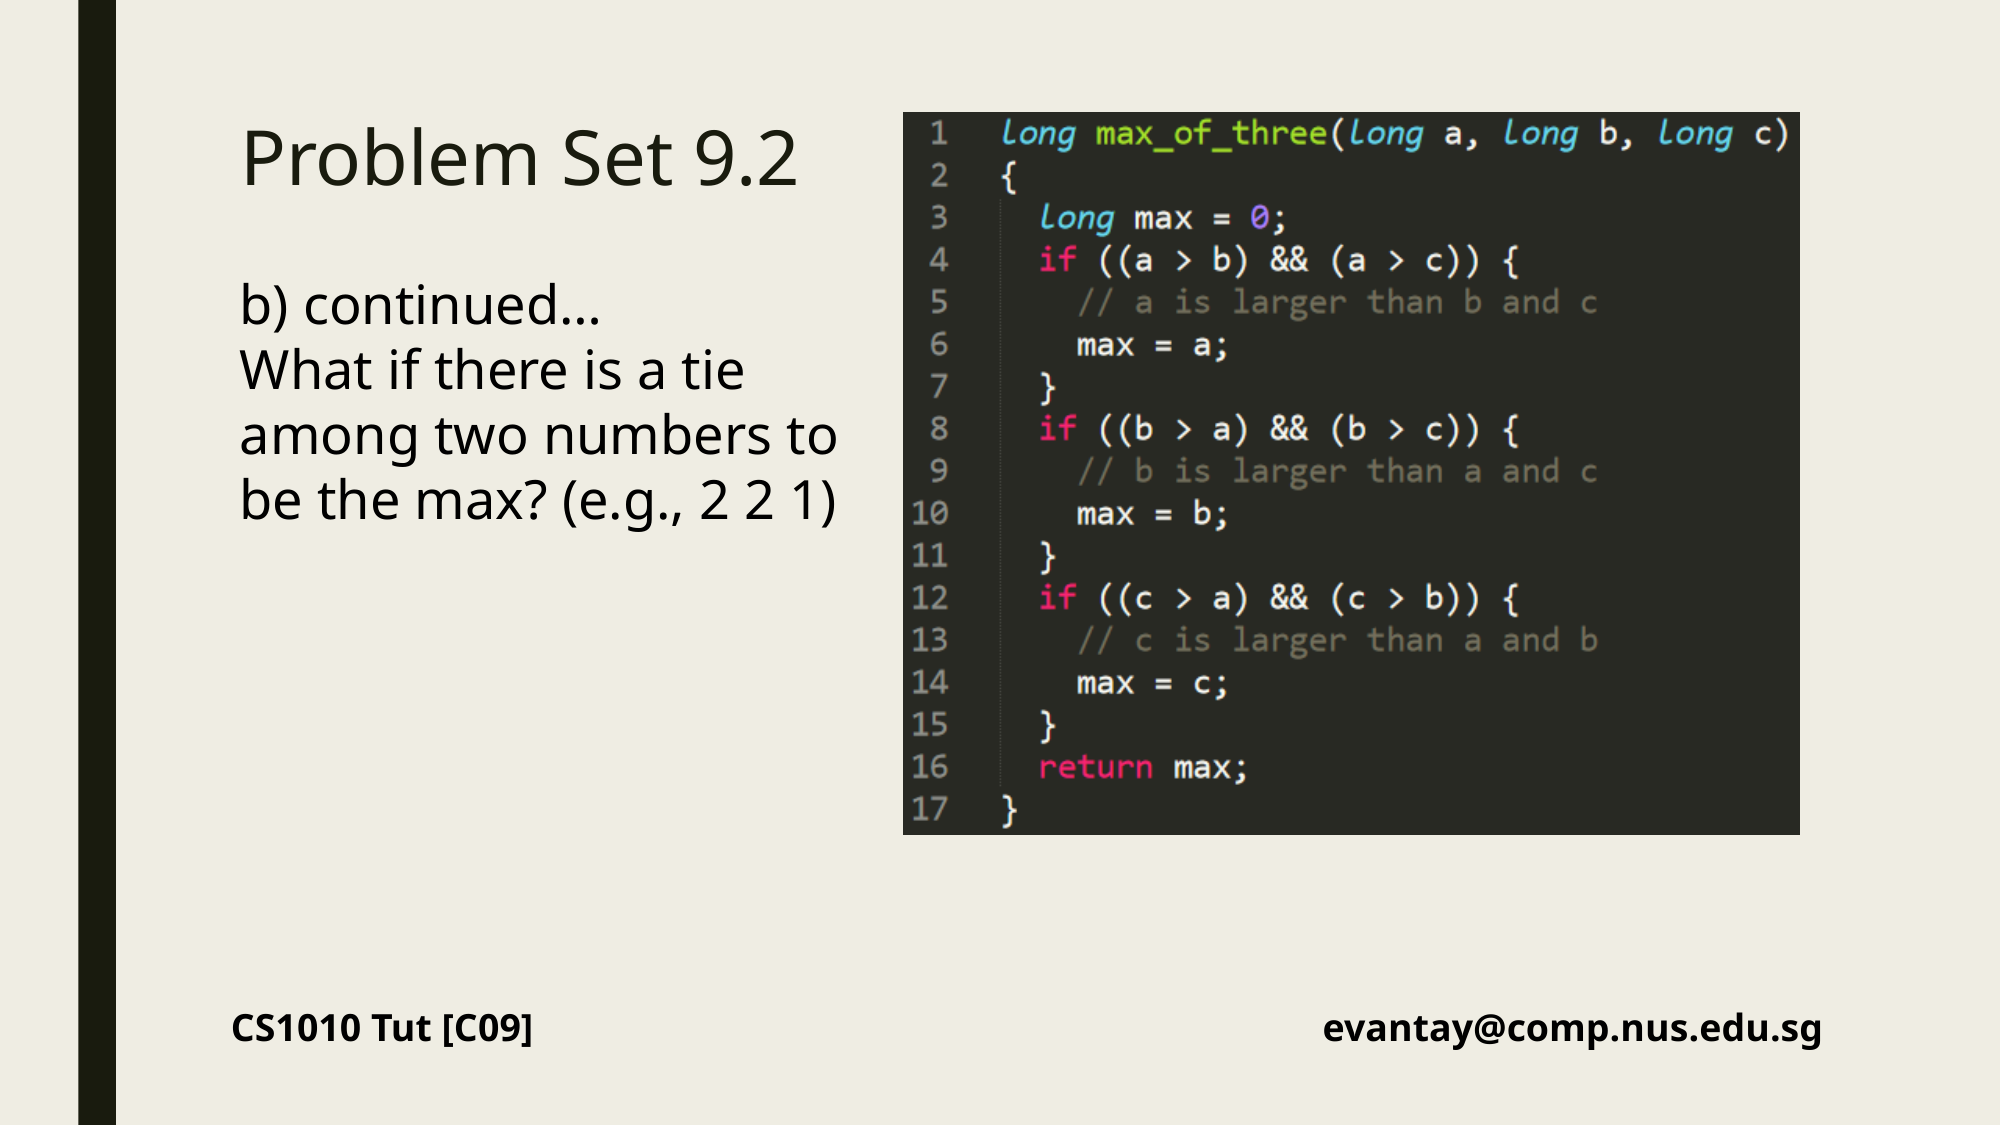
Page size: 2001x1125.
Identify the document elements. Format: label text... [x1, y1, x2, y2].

title Problem Set 9.2 [225, 112, 903, 263]
text_box b) continued… What if there is a tie among two numbers to be the max? (e.g., 2 2 1) [225, 263, 903, 603]
picture [903, 112, 1800, 835]
